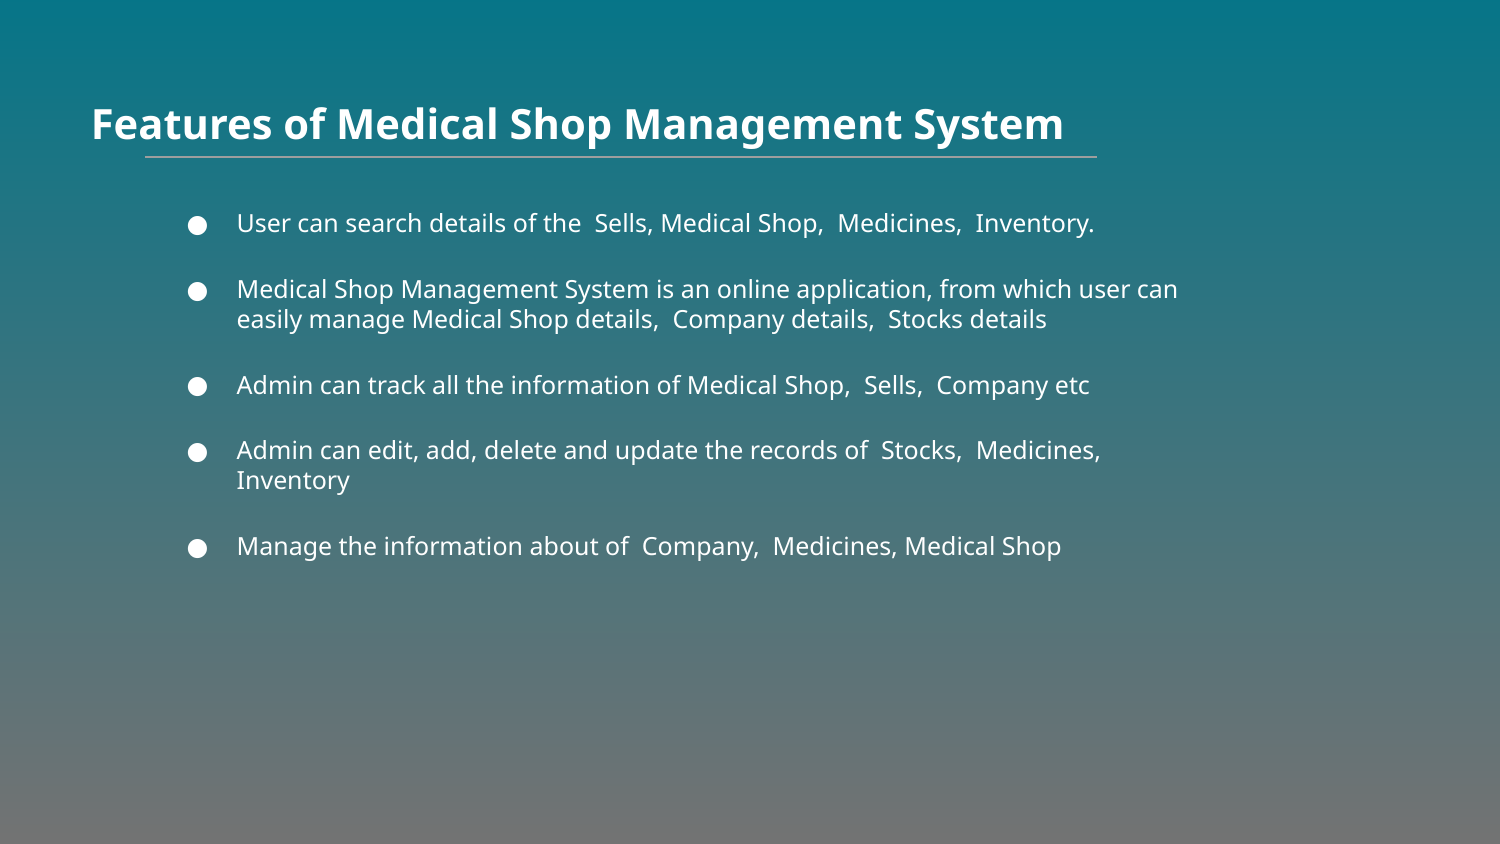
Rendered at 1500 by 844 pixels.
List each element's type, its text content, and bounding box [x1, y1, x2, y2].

text_box Features of Medical Shop Management System [75, 79, 1247, 164]
text_box User can search details of the Sells, Medical Shop, Medicines, Inventory. Medical Shop Management System is an online application, from which user can easily manage Medical Shop details, Company details, Stocks details Admin can track all the information of Medical Shop, Sells, Company etc Admin can edit, add, delete and update the records of Stocks, Medicines, Inventory Manage the information about of Company, Medicines, Medical Shop [146, 192, 1209, 630]
